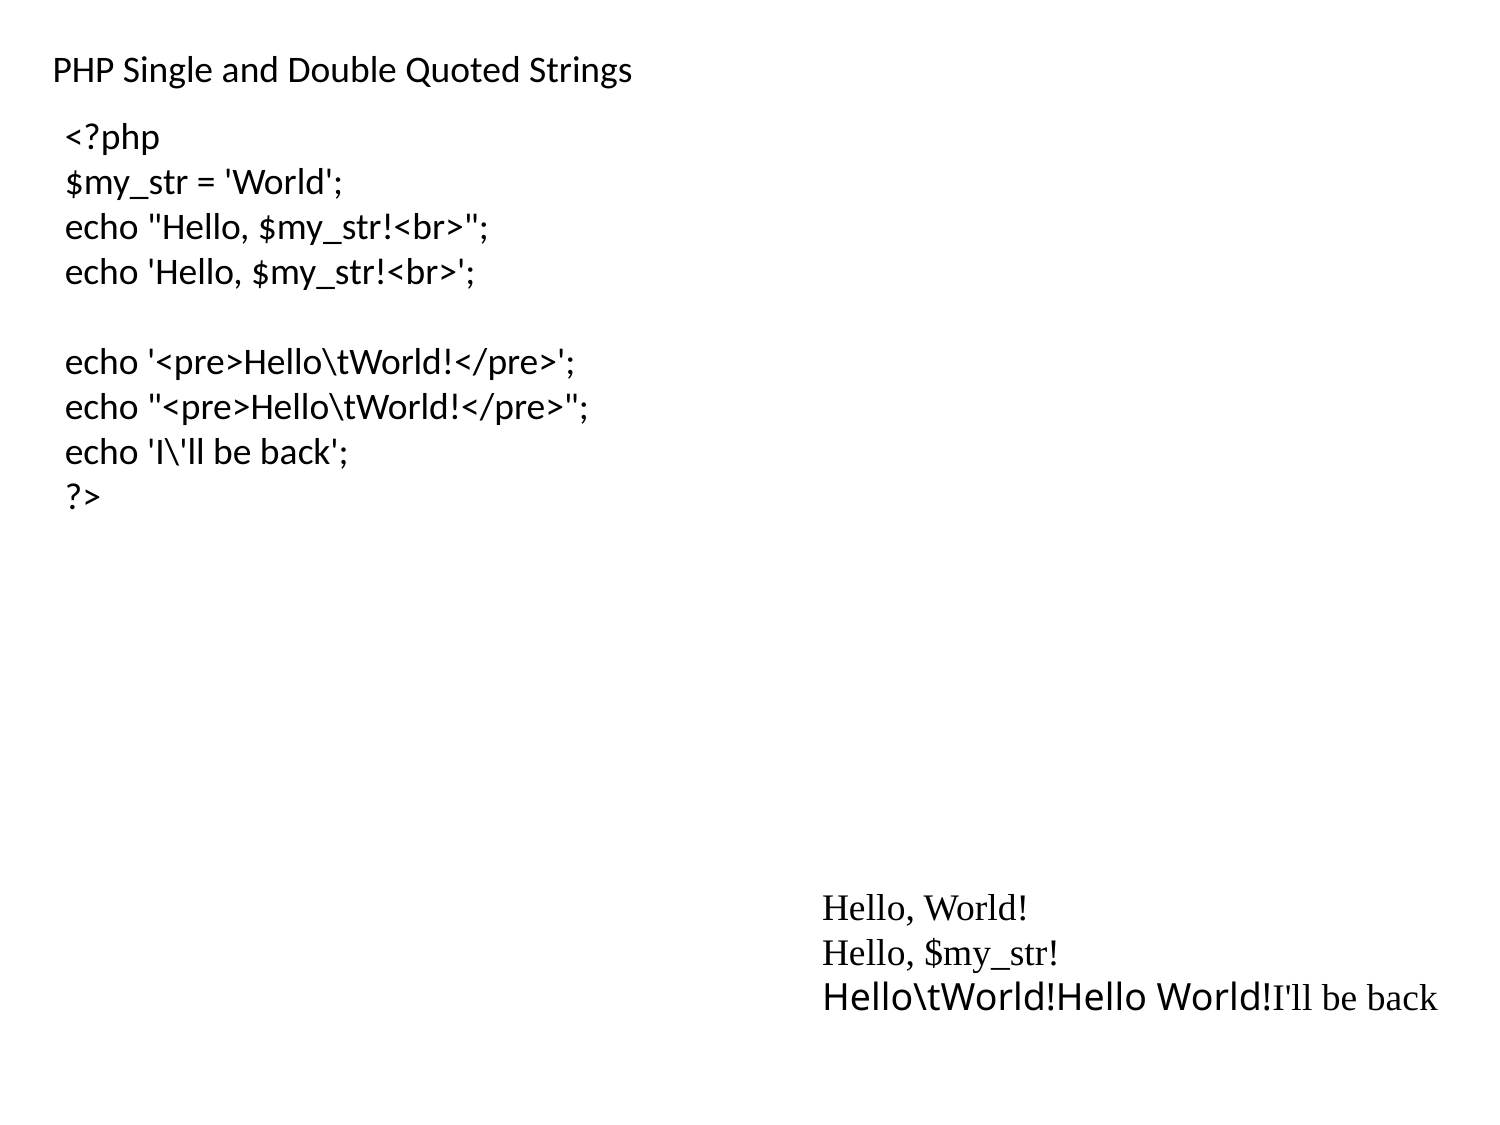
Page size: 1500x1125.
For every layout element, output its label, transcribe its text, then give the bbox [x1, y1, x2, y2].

text_box Hello, World! Hello, $my_str! Hello\tWorld!Hello World!I'll be back [807, 875, 1464, 1026]
text_box PHP Single and Double Quoted Strings [38, 37, 649, 98]
text_box <?php $my_str = 'World'; echo "Hello, $my_str!<br>"; echo 'Hello, $my_str!<br>'; echo '<pre>Hello\tWorld!</pre>'; echo "<pre>Hello\tWorld!</pre>"; echo 'I\'ll be back'; ?> [49, 104, 800, 525]
